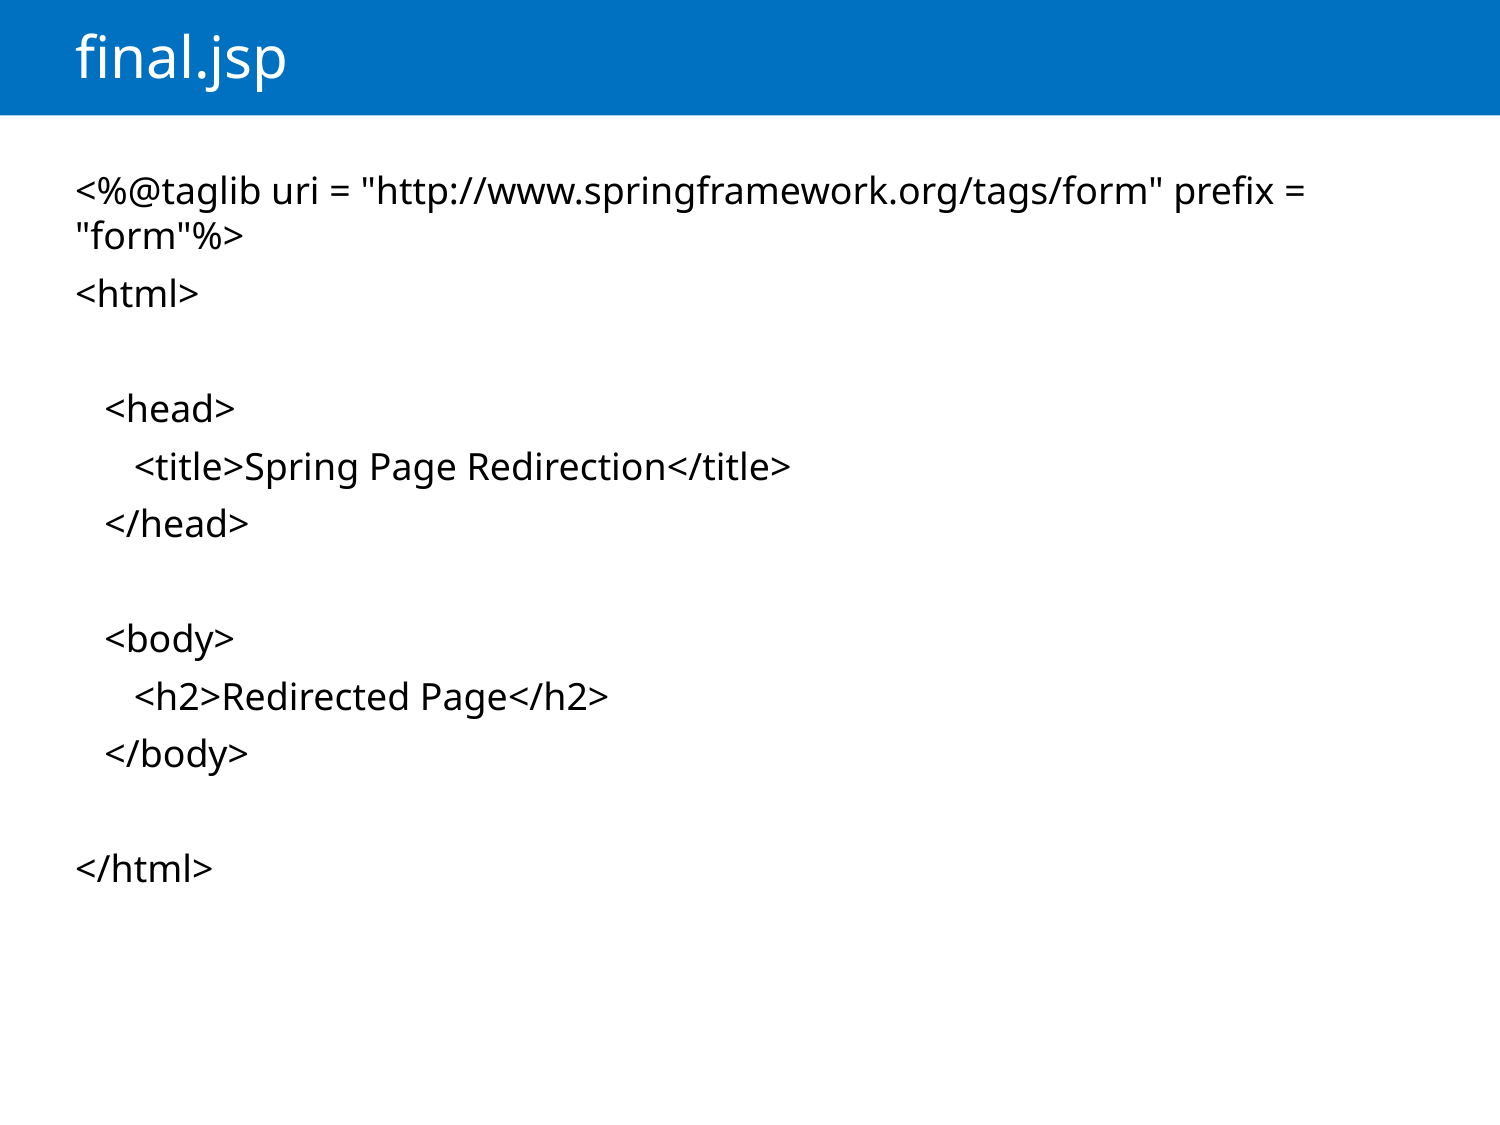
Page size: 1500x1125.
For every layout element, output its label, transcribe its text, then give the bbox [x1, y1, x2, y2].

list <%@taglib uri = "http://www.springframework.org/tags/form" prefix = "form"%> <html> <head> <title>Spring Page Redirection</title> </head> <body> <h2>Redirected Page</h2> </body> </html> [74, 167, 1408, 1013]
title final.jsp [75, 0, 1351, 122]
